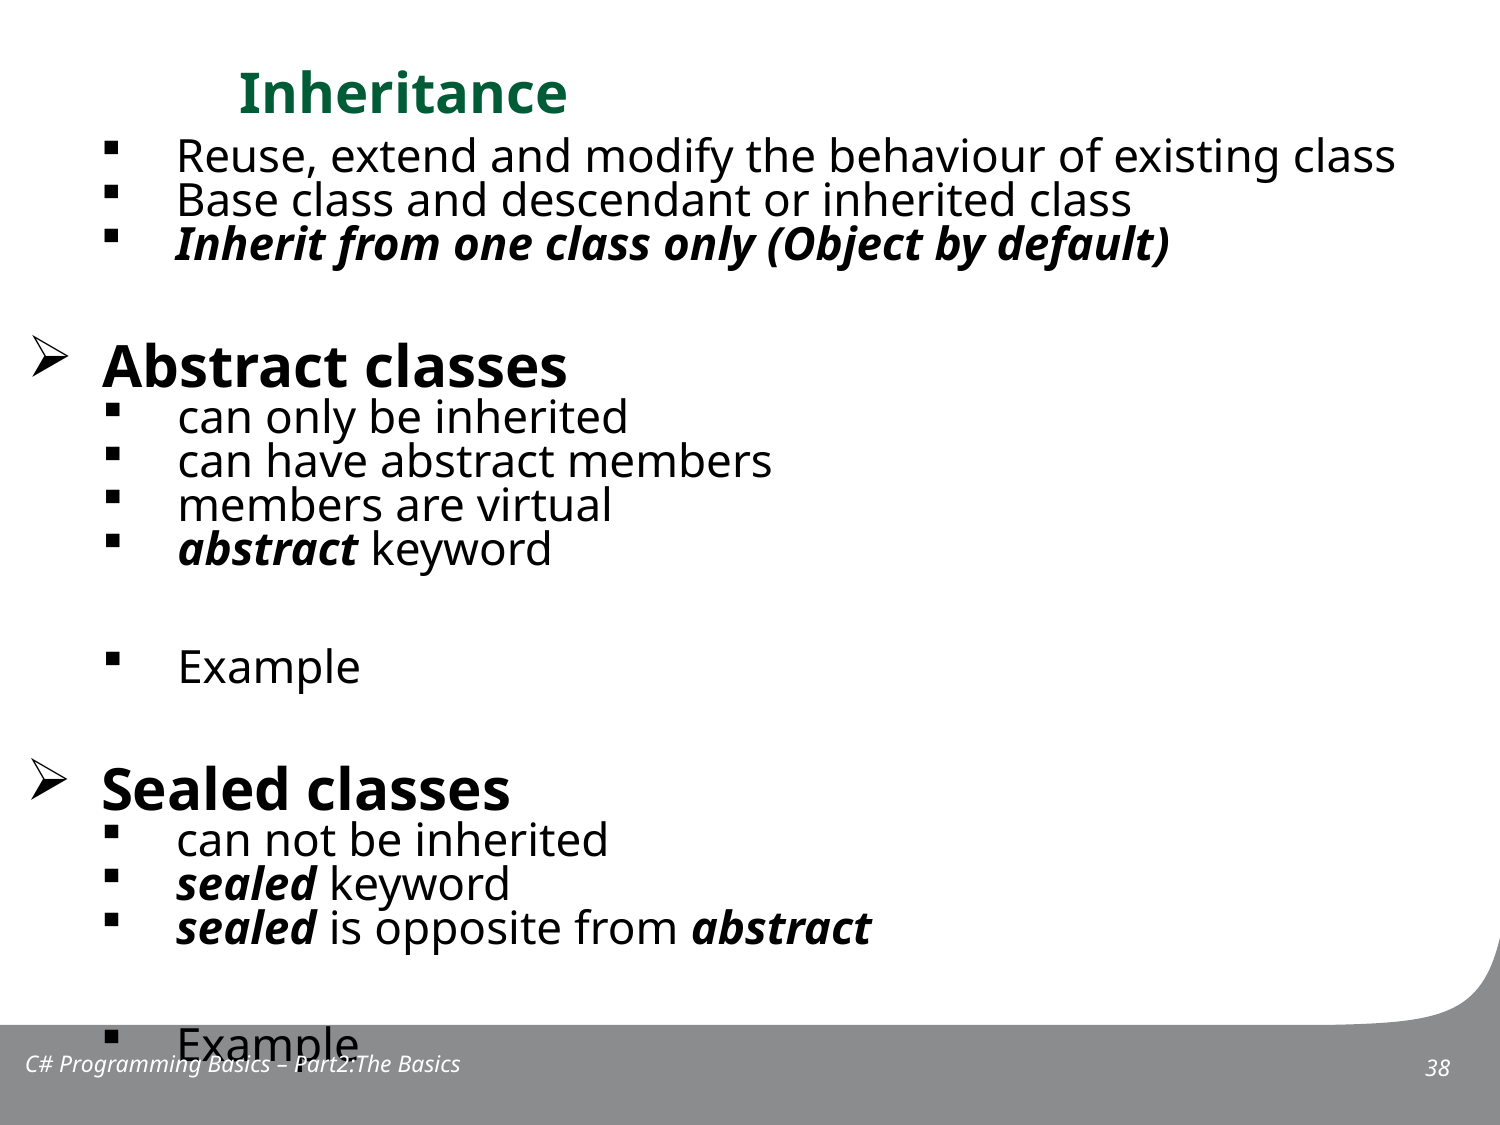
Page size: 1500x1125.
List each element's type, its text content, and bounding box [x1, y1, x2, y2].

text_box C# Programming Basics – Part2:The Basics [24, 1050, 1038, 1100]
title Inheritance [239, 70, 1452, 137]
list Reuse, extend and modify the behaviour of existing class Base class and descendant or inherited class Inherit from one class only (Object by default) Abstract classes can only be inherited can have abstract members members are virtual abstract keyword Example Sealed classes can not be inherited sealed keyword sealed is opposite from abstract Example [24, 137, 1463, 963]
slide_number 38 [1066, 1053, 1451, 1085]
